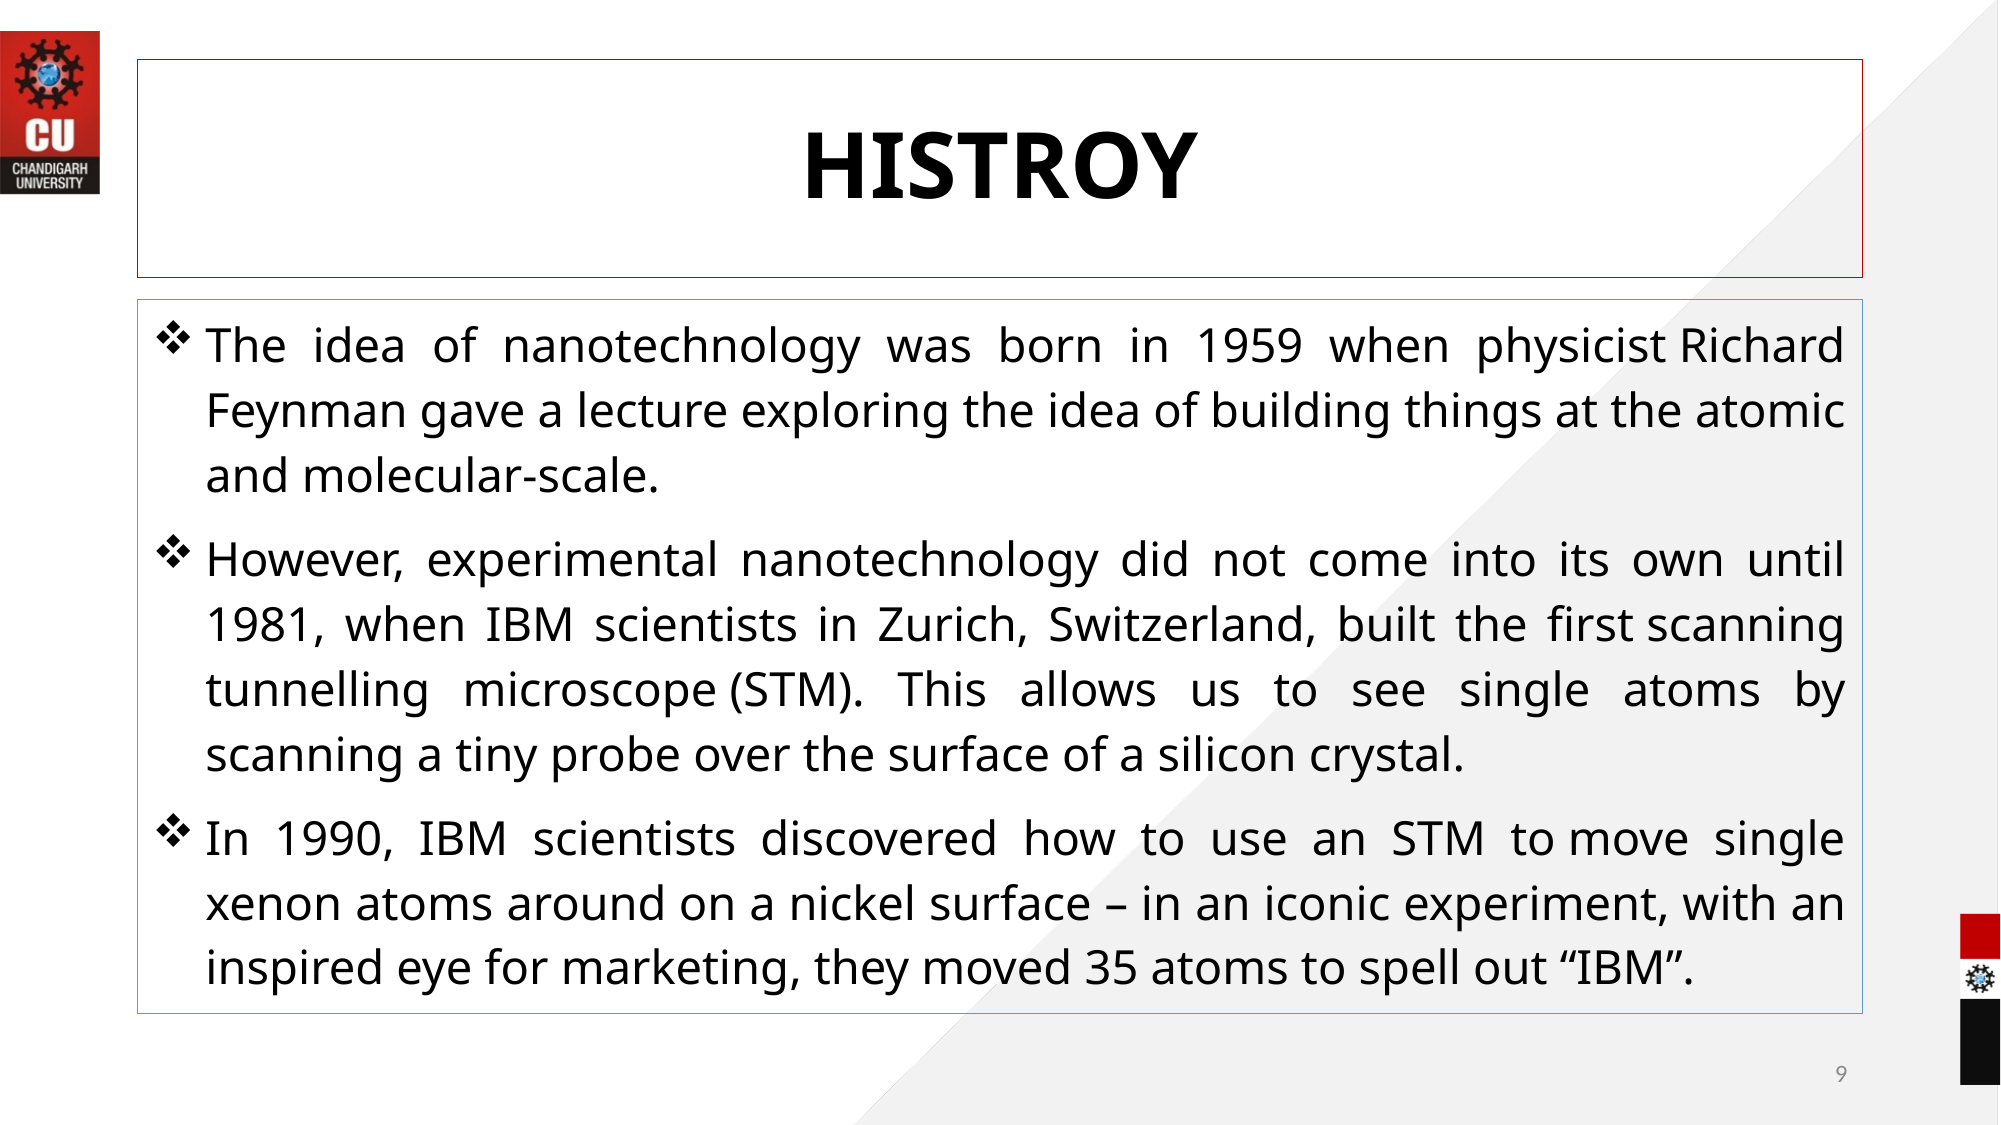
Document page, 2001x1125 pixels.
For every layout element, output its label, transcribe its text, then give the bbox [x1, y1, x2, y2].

picture [0, 0, 2001, 1125]
slide_number 9 [1412, 1042, 1863, 1103]
title HISTROY [137, 59, 1863, 278]
list The idea of nanotechnology was born in 1959 when physicist Richard Feynman gave a lecture exploring the idea of building things at the atomic and molecular-scale. However, experimental nanotechnology did not come into its own until 1981, when IBM scientists in Zurich, Switzerland, built the first scanning tunnelling microscope (STM). This allows us to see single atoms by scanning a tiny probe over the surface of a silicon crystal. In 1990, IBM scientists discovered how to use an STM to move single xenon atoms around on a nickel surface – in an iconic experiment, with an inspired eye for marketing, they moved 35 atoms to spell out “IBM”. [137, 299, 1863, 1014]
